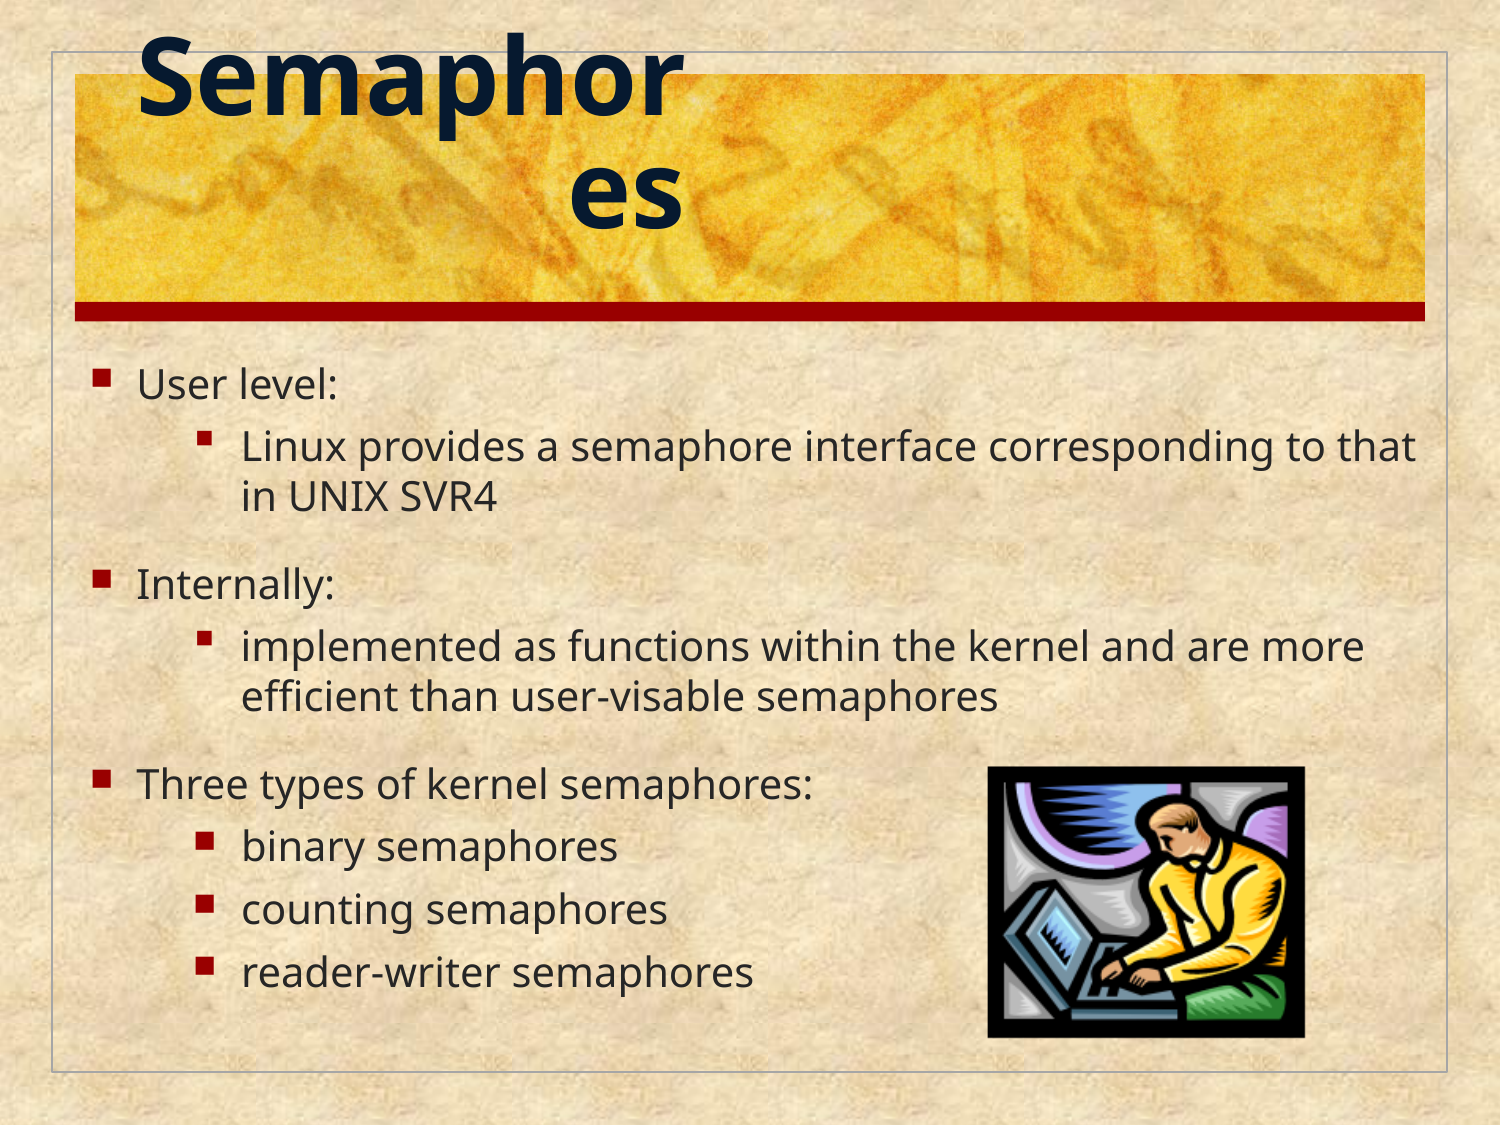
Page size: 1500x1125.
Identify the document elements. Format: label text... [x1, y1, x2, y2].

list User level: Linux provides a semaphore interface corresponding to that in UNIX SVR4 Internally: implemented as functions within the kernel and are more efficient than user-visable semaphores Three types of kernel semaphores: binary semaphores counting semaphores reader-writer semaphores [75, 350, 1438, 1125]
title Semaphores [75, 74, 700, 250]
picture [53, 53, 1446, 1071]
picture [0, 0, 1500, 1125]
picture [986, 761, 1310, 1041]
